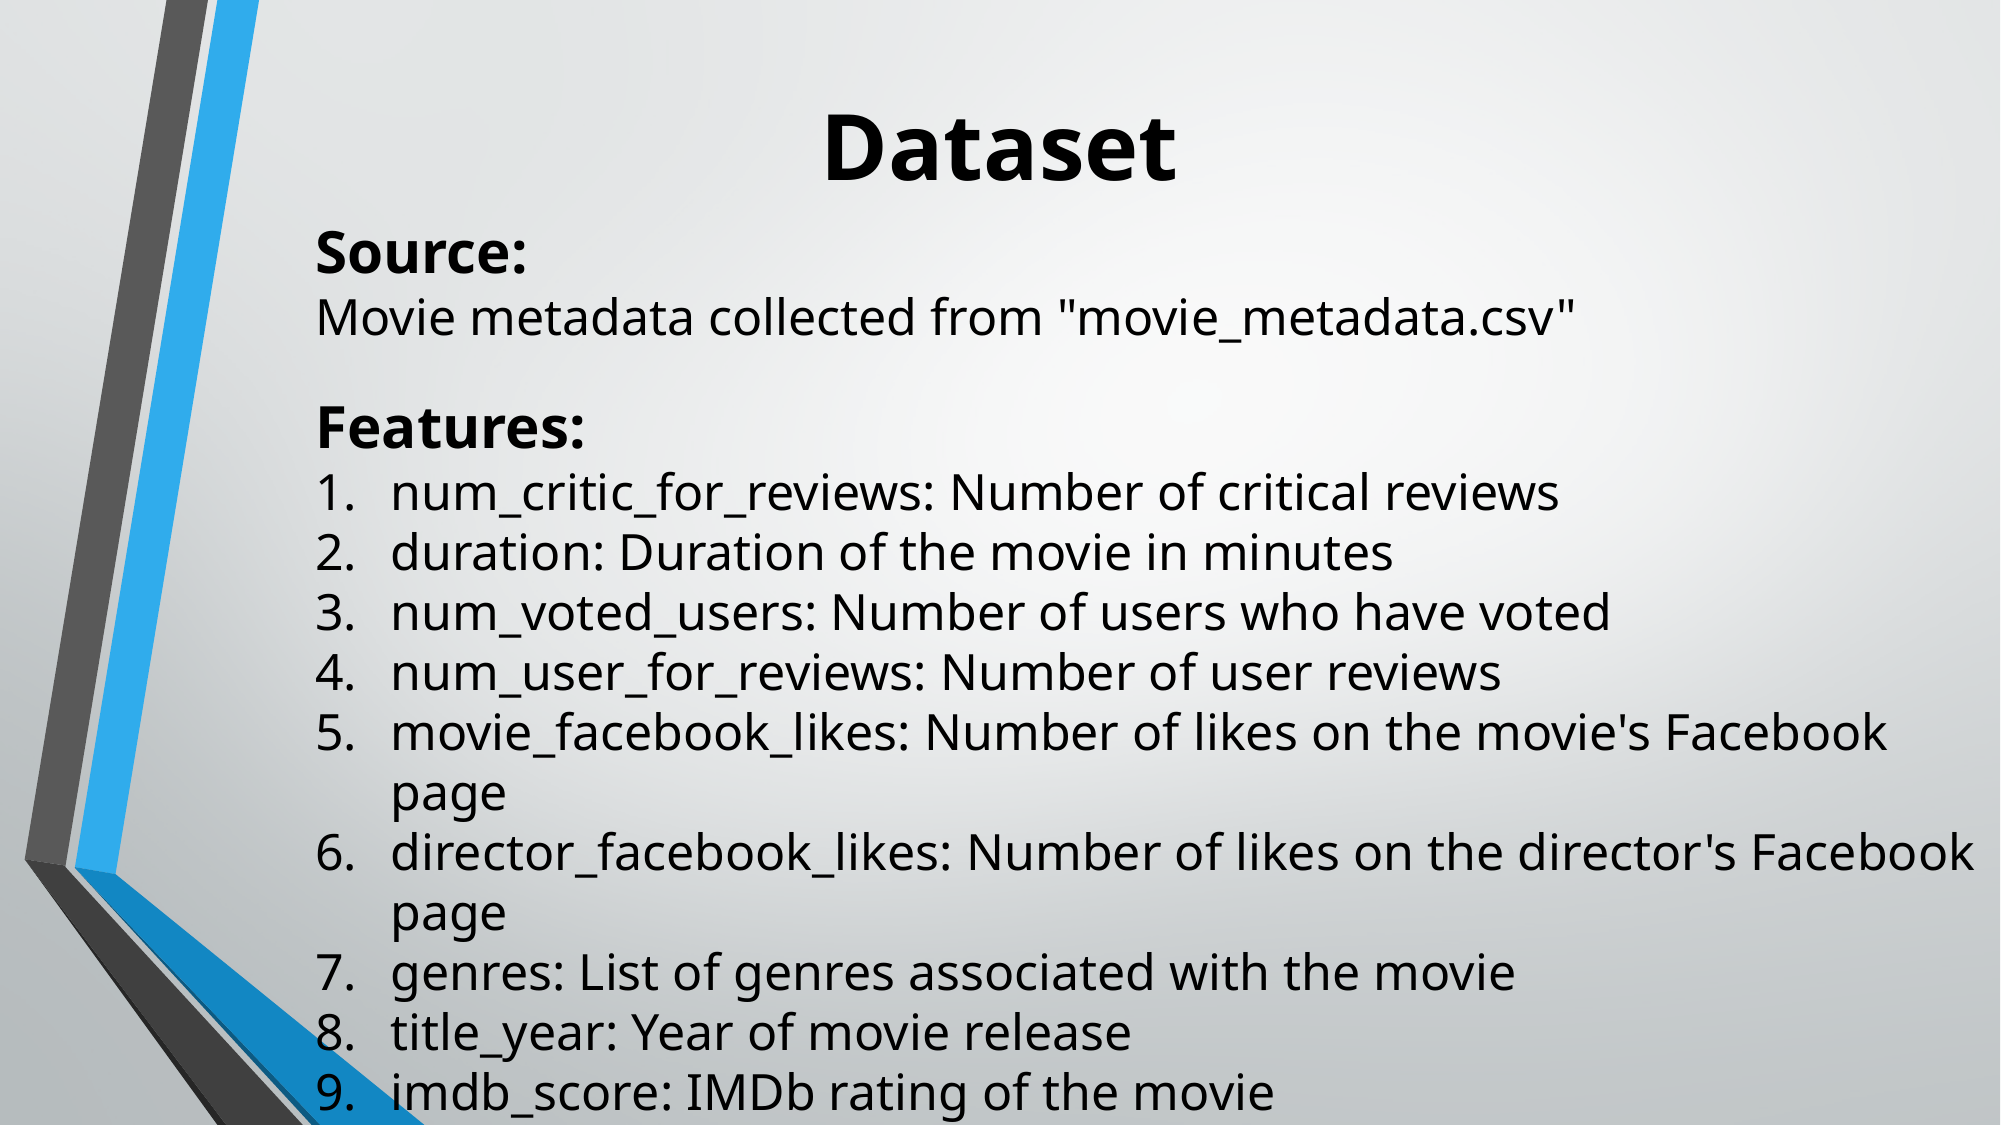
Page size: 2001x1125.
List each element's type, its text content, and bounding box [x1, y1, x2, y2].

text_box Source: Movie metadata collected from "movie_metadata.csv" Features: num_critic_for_reviews: Number of critical reviews duration: Duration of the movie in minutes num_voted_users: Number of users who have voted num_user_for_reviews: Number of user reviews movie_facebook_likes: Number of likes on the movie's Facebook page director_facebook_likes: Number of likes on the director's Facebook page genres: List of genres associated with the movie title_year: Year of movie release imdb_score: IMDb rating of the movie [300, 207, 2000, 1125]
text_box Dataset [300, 81, 1700, 207]
